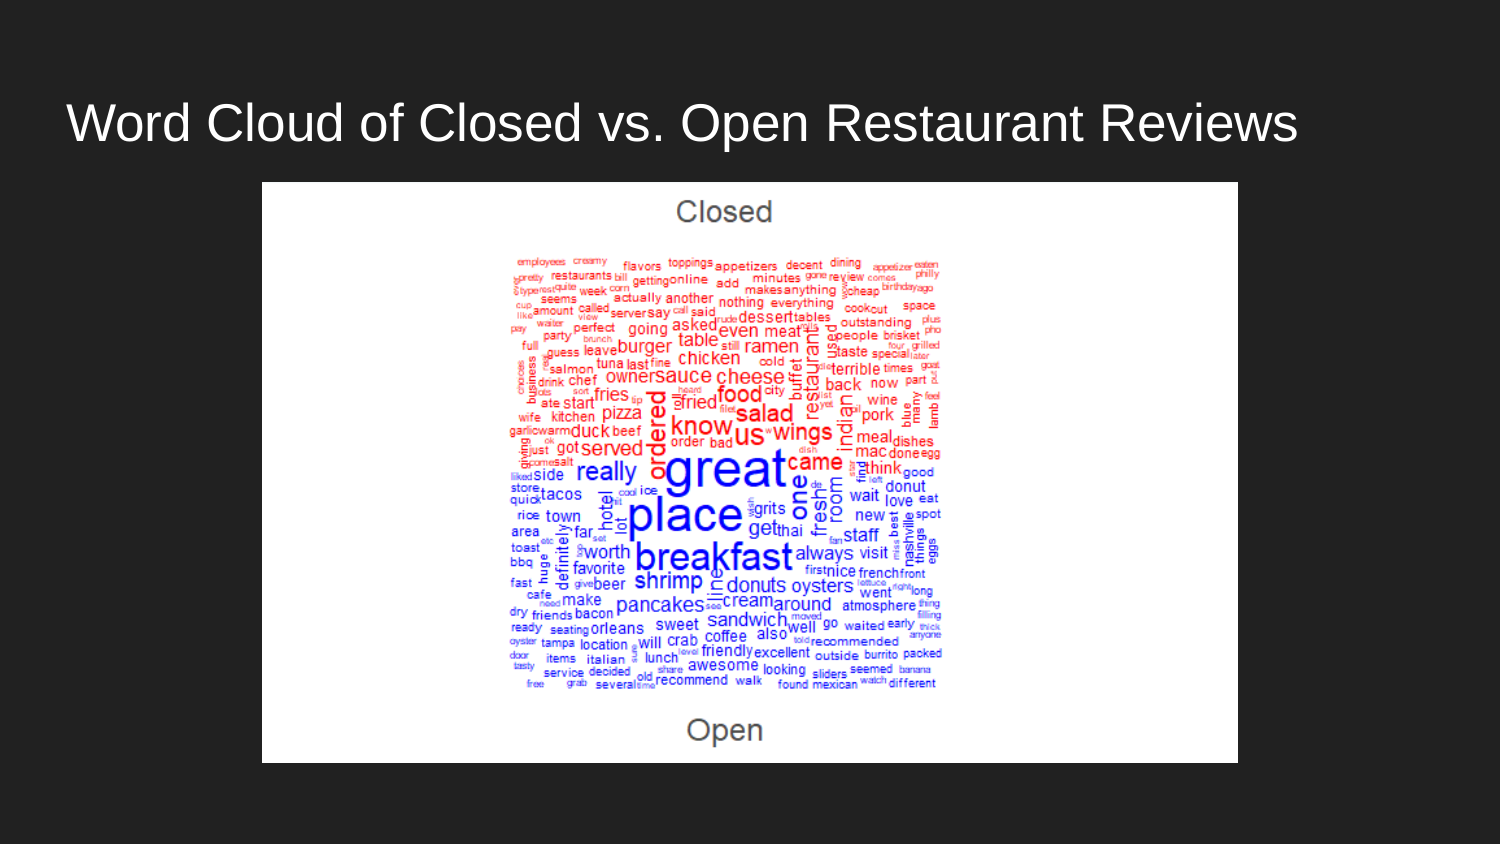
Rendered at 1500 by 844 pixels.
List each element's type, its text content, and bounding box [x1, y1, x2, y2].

title Word Cloud of Closed vs. Open Restaurant Reviews [51, 72, 1449, 167]
picture [262, 182, 1238, 763]
